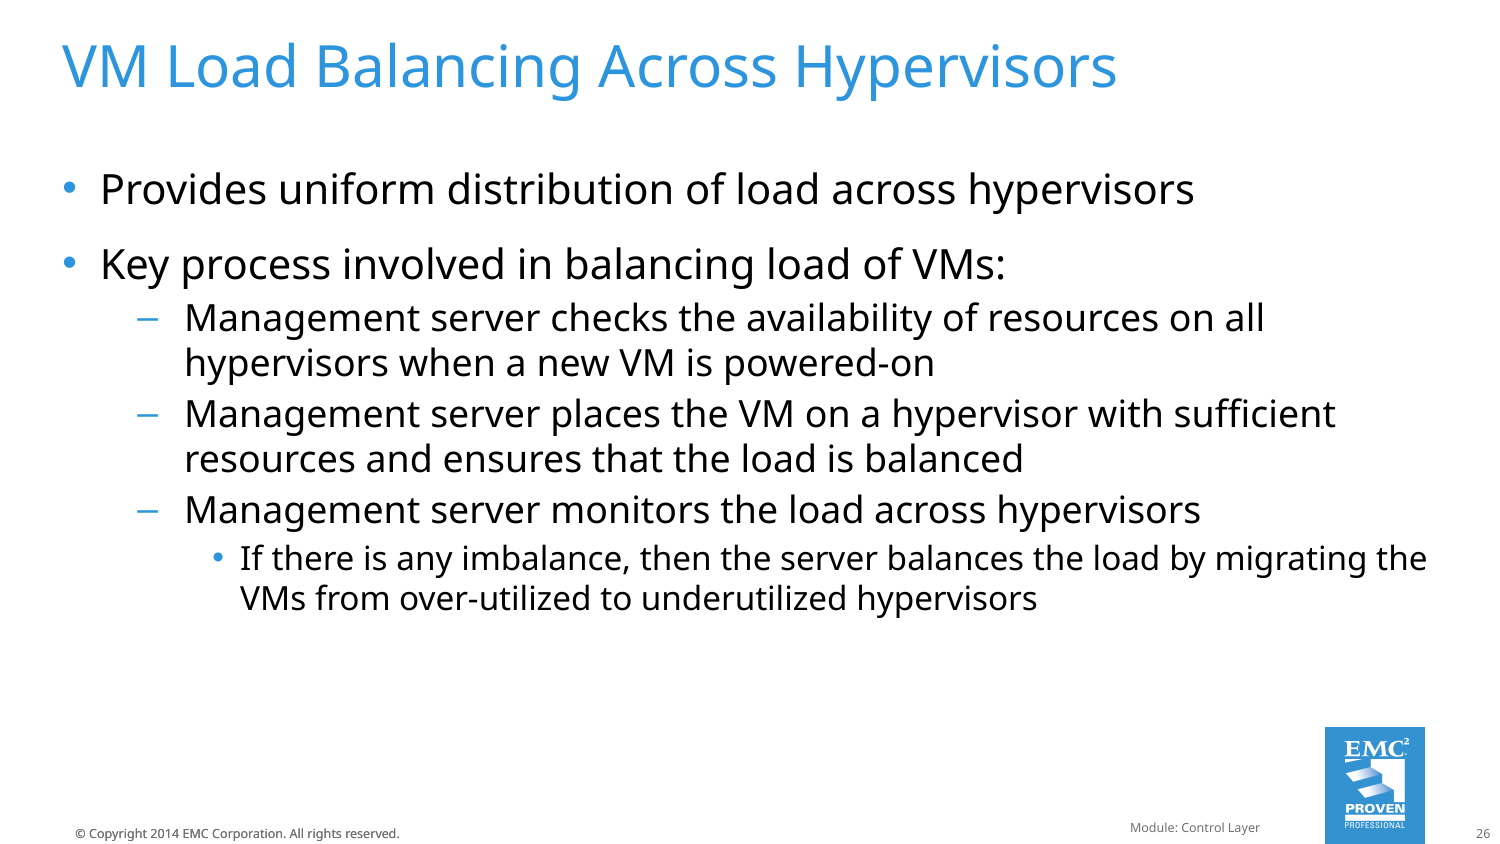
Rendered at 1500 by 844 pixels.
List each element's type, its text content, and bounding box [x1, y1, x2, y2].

list Provides uniform distribution of load across hypervisors Key process involved in balancing load of VMs: Management server checks the availability of resources on all hypervisors when a new VM is powered-on Management server places the VM on a hypervisor with sufficient resources and ensures that the load is balanced Management server monitors the load across hypervisors If there is any imbalance, then the server balances the load by migrating the VMs from over-utilized to underutilized hypervisors [62, 162, 1450, 725]
title VM Load Balancing Across Hypervisors [62, 37, 1450, 113]
picture [1325, 727, 1425, 844]
footer Module: Control Layer [425, 812, 1275, 835]
